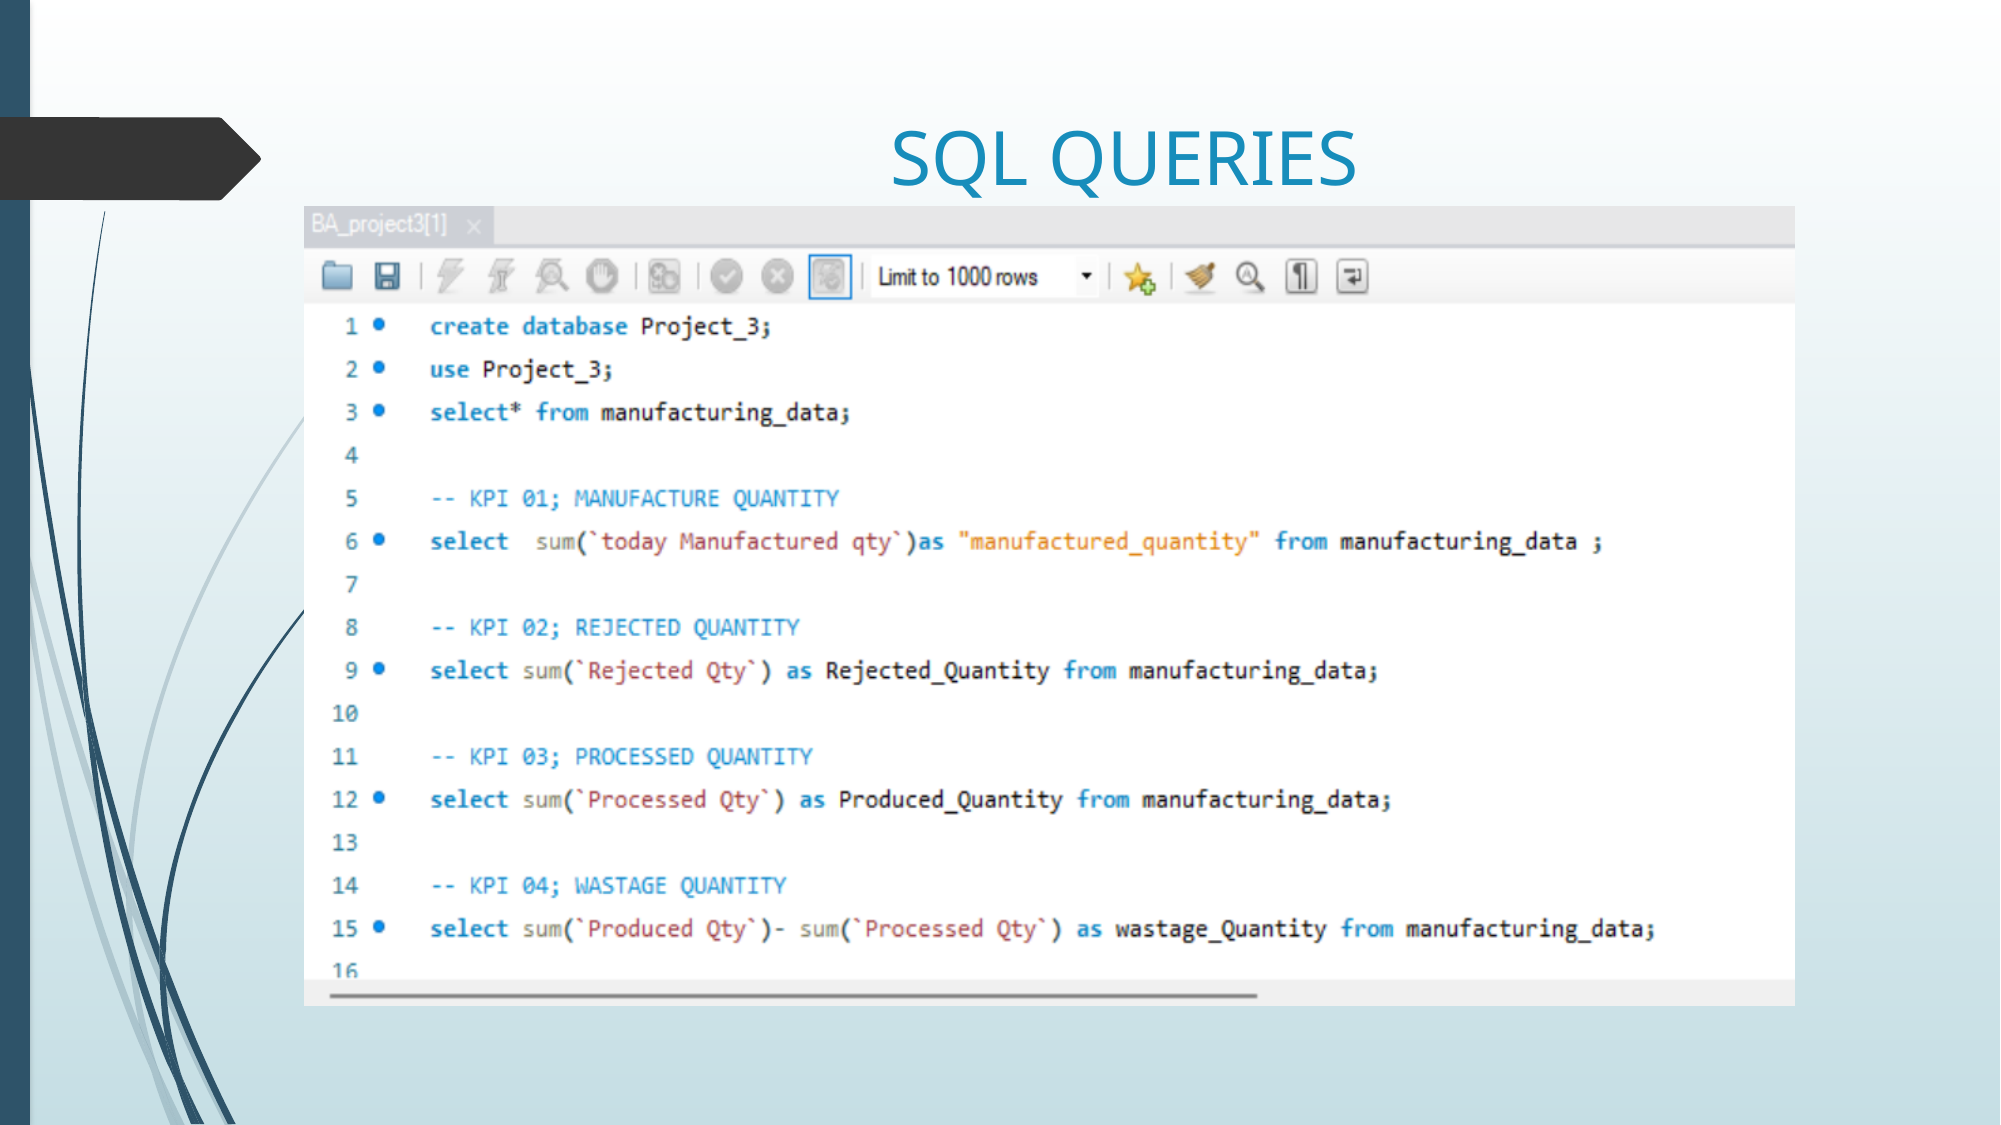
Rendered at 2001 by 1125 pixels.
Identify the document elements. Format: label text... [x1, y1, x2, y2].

title SQL QUERIES [425, 102, 1888, 313]
picture [304, 205, 1795, 1006]
